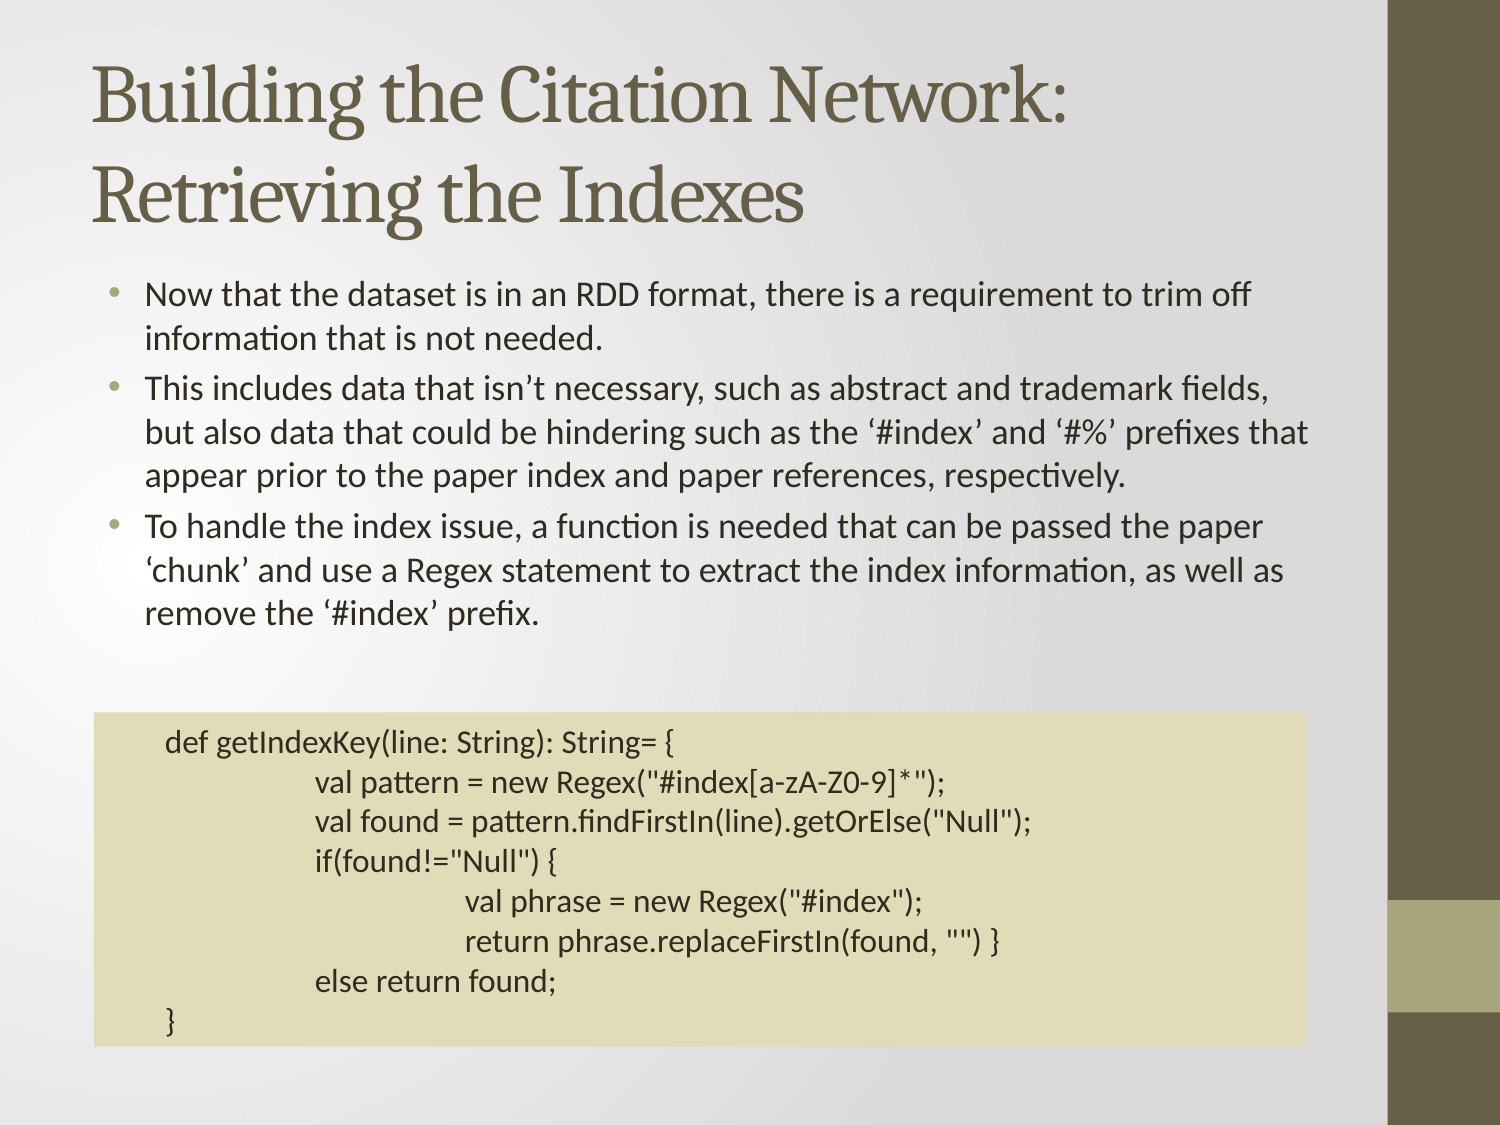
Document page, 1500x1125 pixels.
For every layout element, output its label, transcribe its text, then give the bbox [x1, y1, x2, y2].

list Now that the dataset is in an RDD format, there is a requirement to trim off information that is not needed. This includes data that isn’t necessary, such as abstract and trademark fields, but also data that could be hindering such as the ‘#index’ and ‘#%’ prefixes that appear prior to the paper index and paper references, respectively. To handle the index issue, a function is needed that can be passed the paper ‘chunk’ and use a Regex statement to extract the index information, as well as remove the ‘#index’ prefix. [75, 262, 1325, 675]
title Building the Citation Network: Retrieving the Indexes [75, 45, 1325, 233]
text_box def getIndexKey(line: String): String= { val pattern = new Regex("#index[a-zA-Z0-9]*"); val found = pattern.findFirstIn(line).getOrElse("Null"); if(found!="Null") { val phrase = new Regex("#index"); return phrase.replaceFirstIn(found, "") } else return found; } [93, 712, 1307, 1047]
